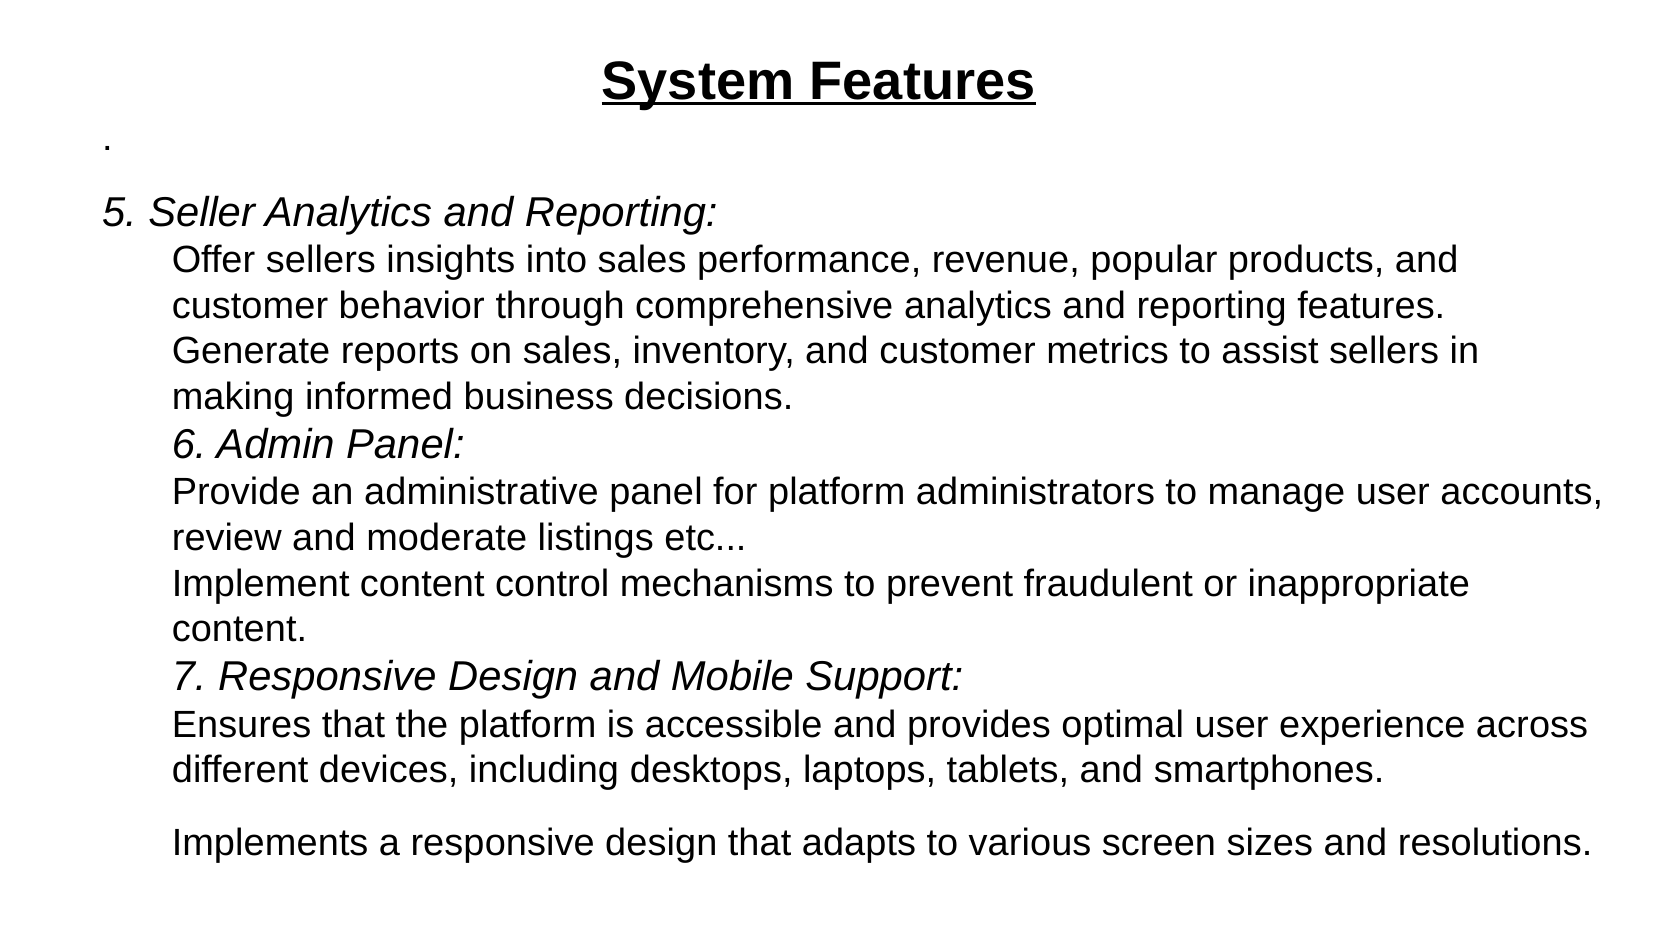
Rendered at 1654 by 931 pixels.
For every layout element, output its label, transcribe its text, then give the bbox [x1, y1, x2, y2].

list . 5. Seller Analytics and Reporting: Offer sellers insights into sales performance, revenue, popular products, and customer behavior through comprehensive analytics and reporting features. Generate reports on sales, inventory, and customer metrics to assist sellers in making informed business decisions. 6. Admin Panel: Provide an administrative panel for platform administrators to manage user accounts, review and moderate listings etc... Implement content control mechanisms to prevent fraudulent or inappropriate content. 7. Responsive Design and Mobile Support: Ensures that the platform is accessible and provides optimal user experience across different devices, including desktops, laptops, tablets, and smartphones. Implements a responsive design that adapts to various screen sizes and resolutions. [37, 112, 1613, 900]
title System Features [75, 0, 1564, 112]
